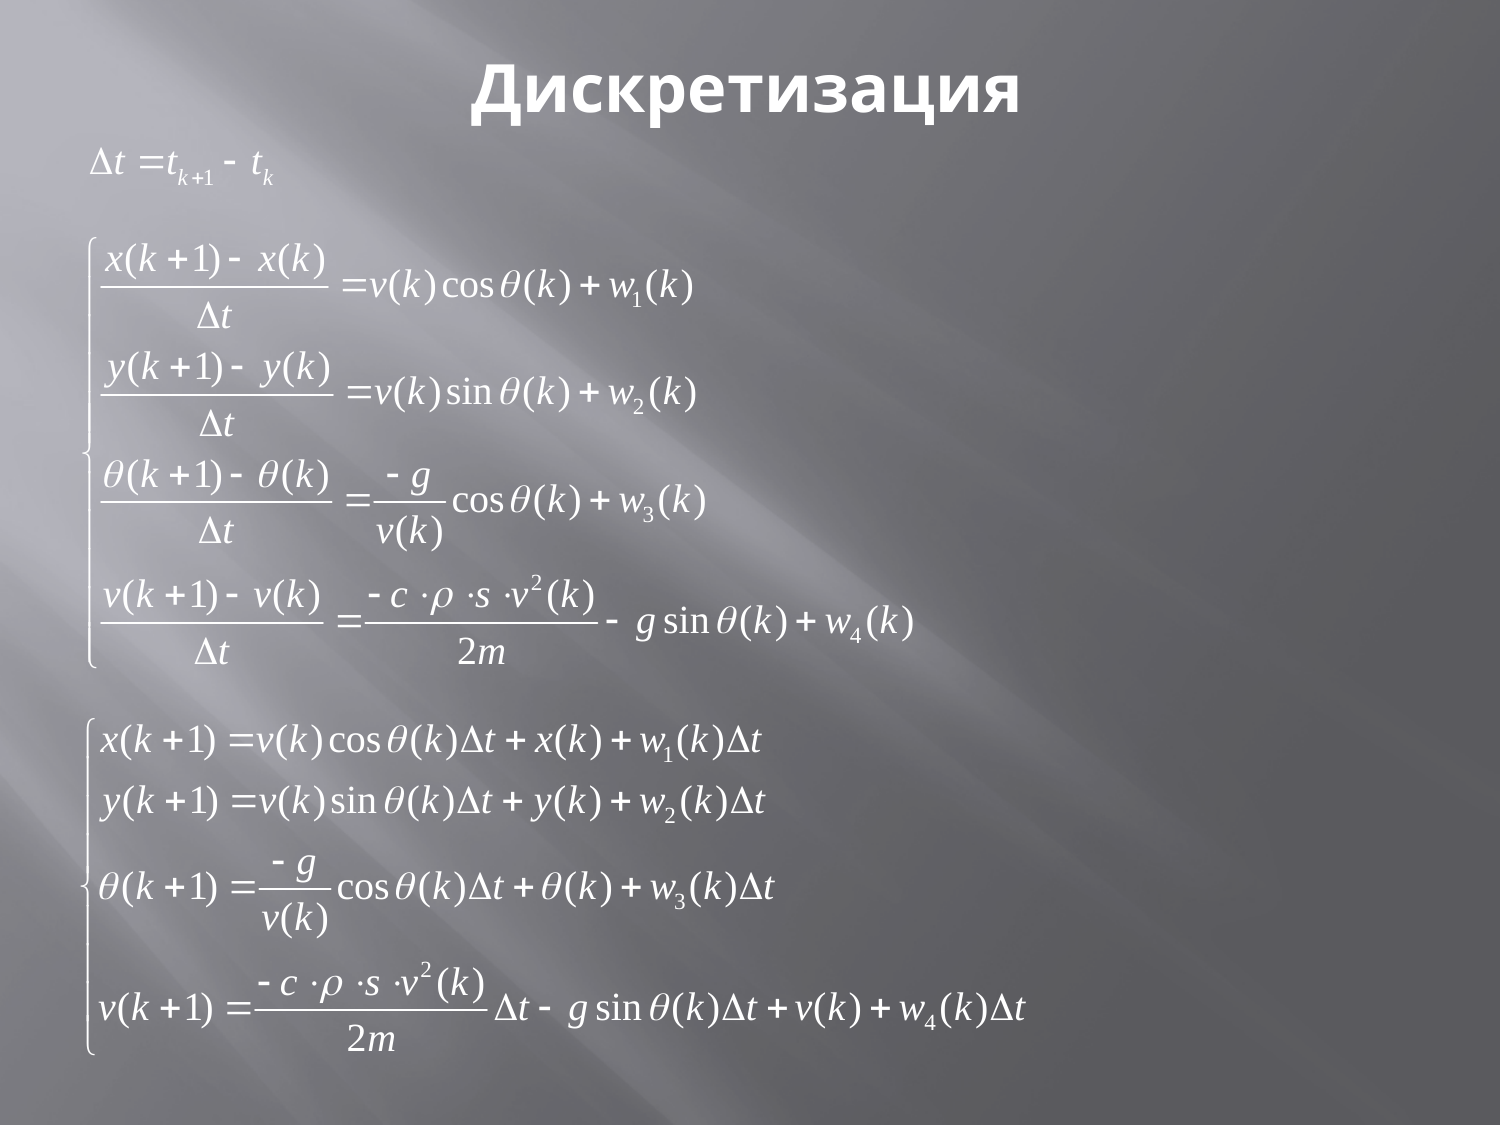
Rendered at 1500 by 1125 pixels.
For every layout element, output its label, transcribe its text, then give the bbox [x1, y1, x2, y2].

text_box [71, 709, 1036, 1064]
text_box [82, 134, 284, 195]
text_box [73, 229, 921, 677]
text_box Дискретизация [456, 38, 1039, 134]
